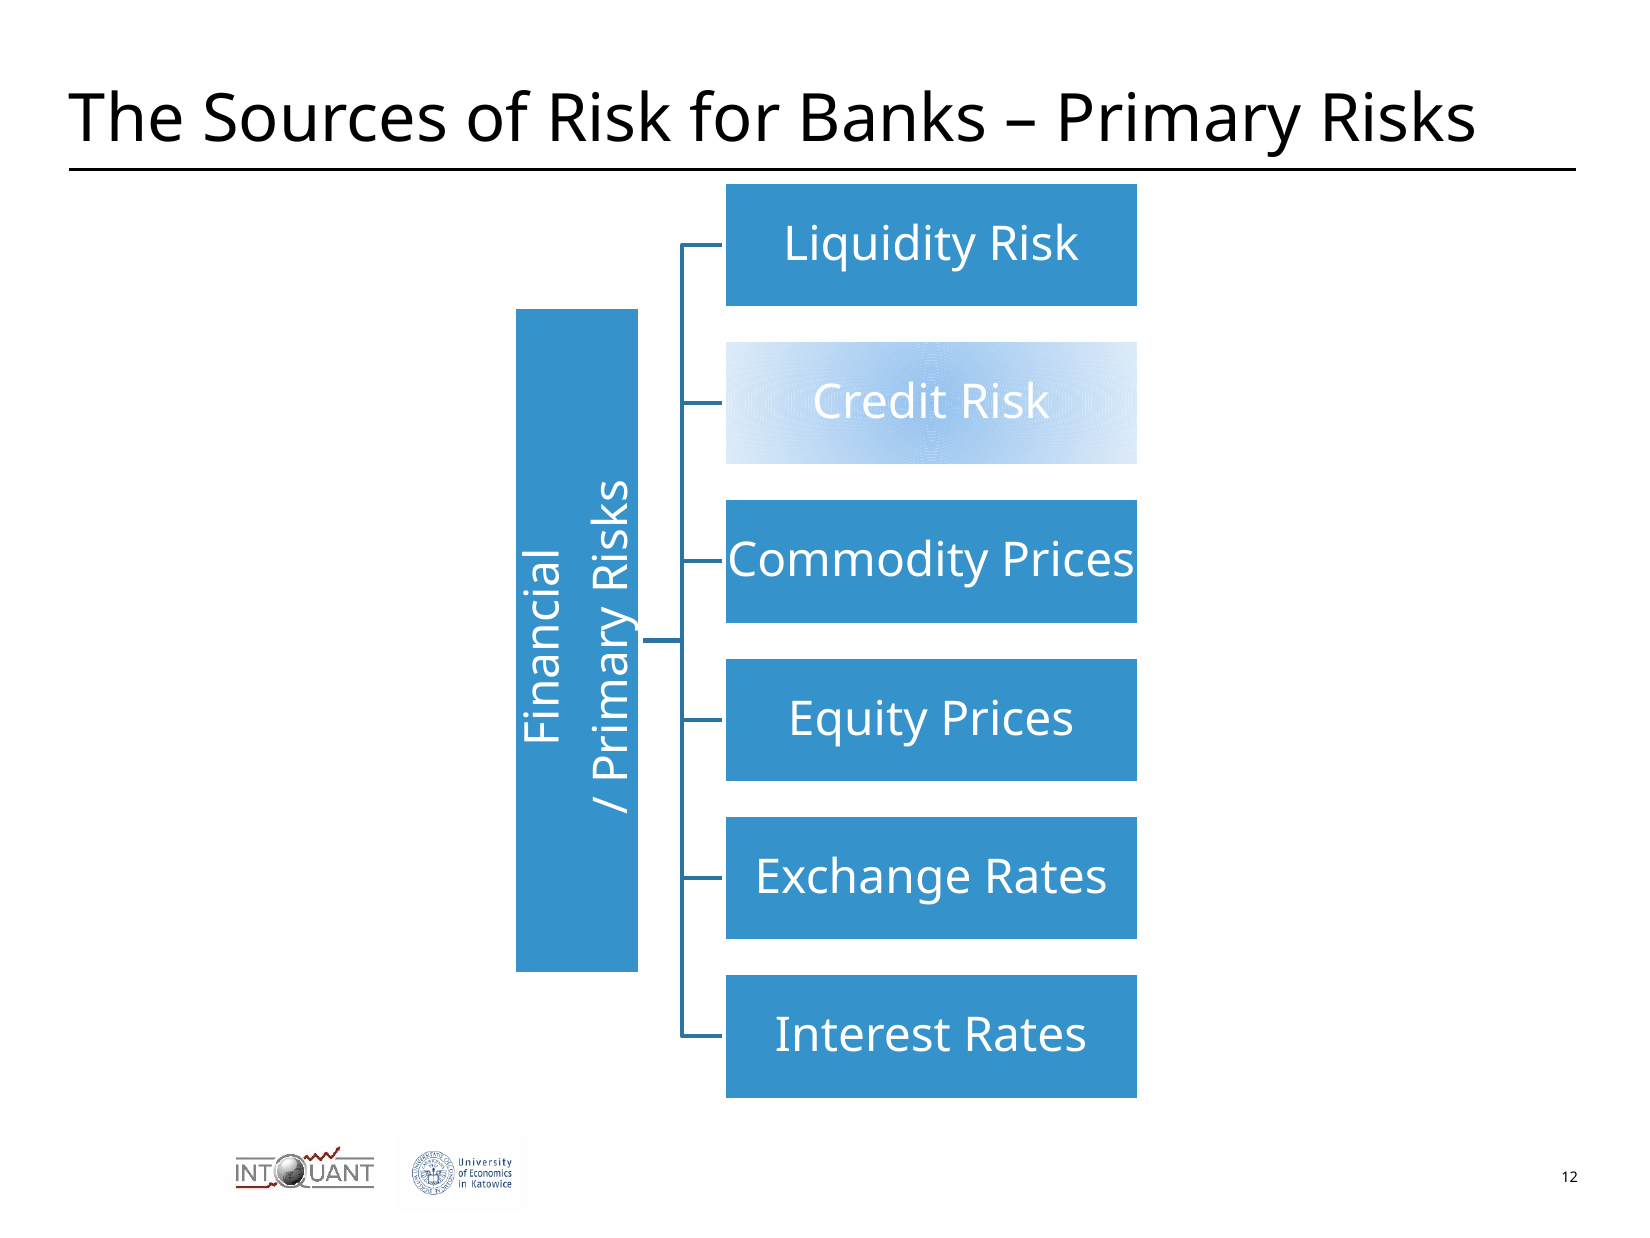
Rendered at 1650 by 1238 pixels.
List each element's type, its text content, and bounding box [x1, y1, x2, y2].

picture [396, 1136, 527, 1209]
picture [225, 1146, 384, 1199]
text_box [82, 180, 1571, 1101]
title The Sources of Risk for Banks – Primary Risks [68, 0, 1577, 155]
